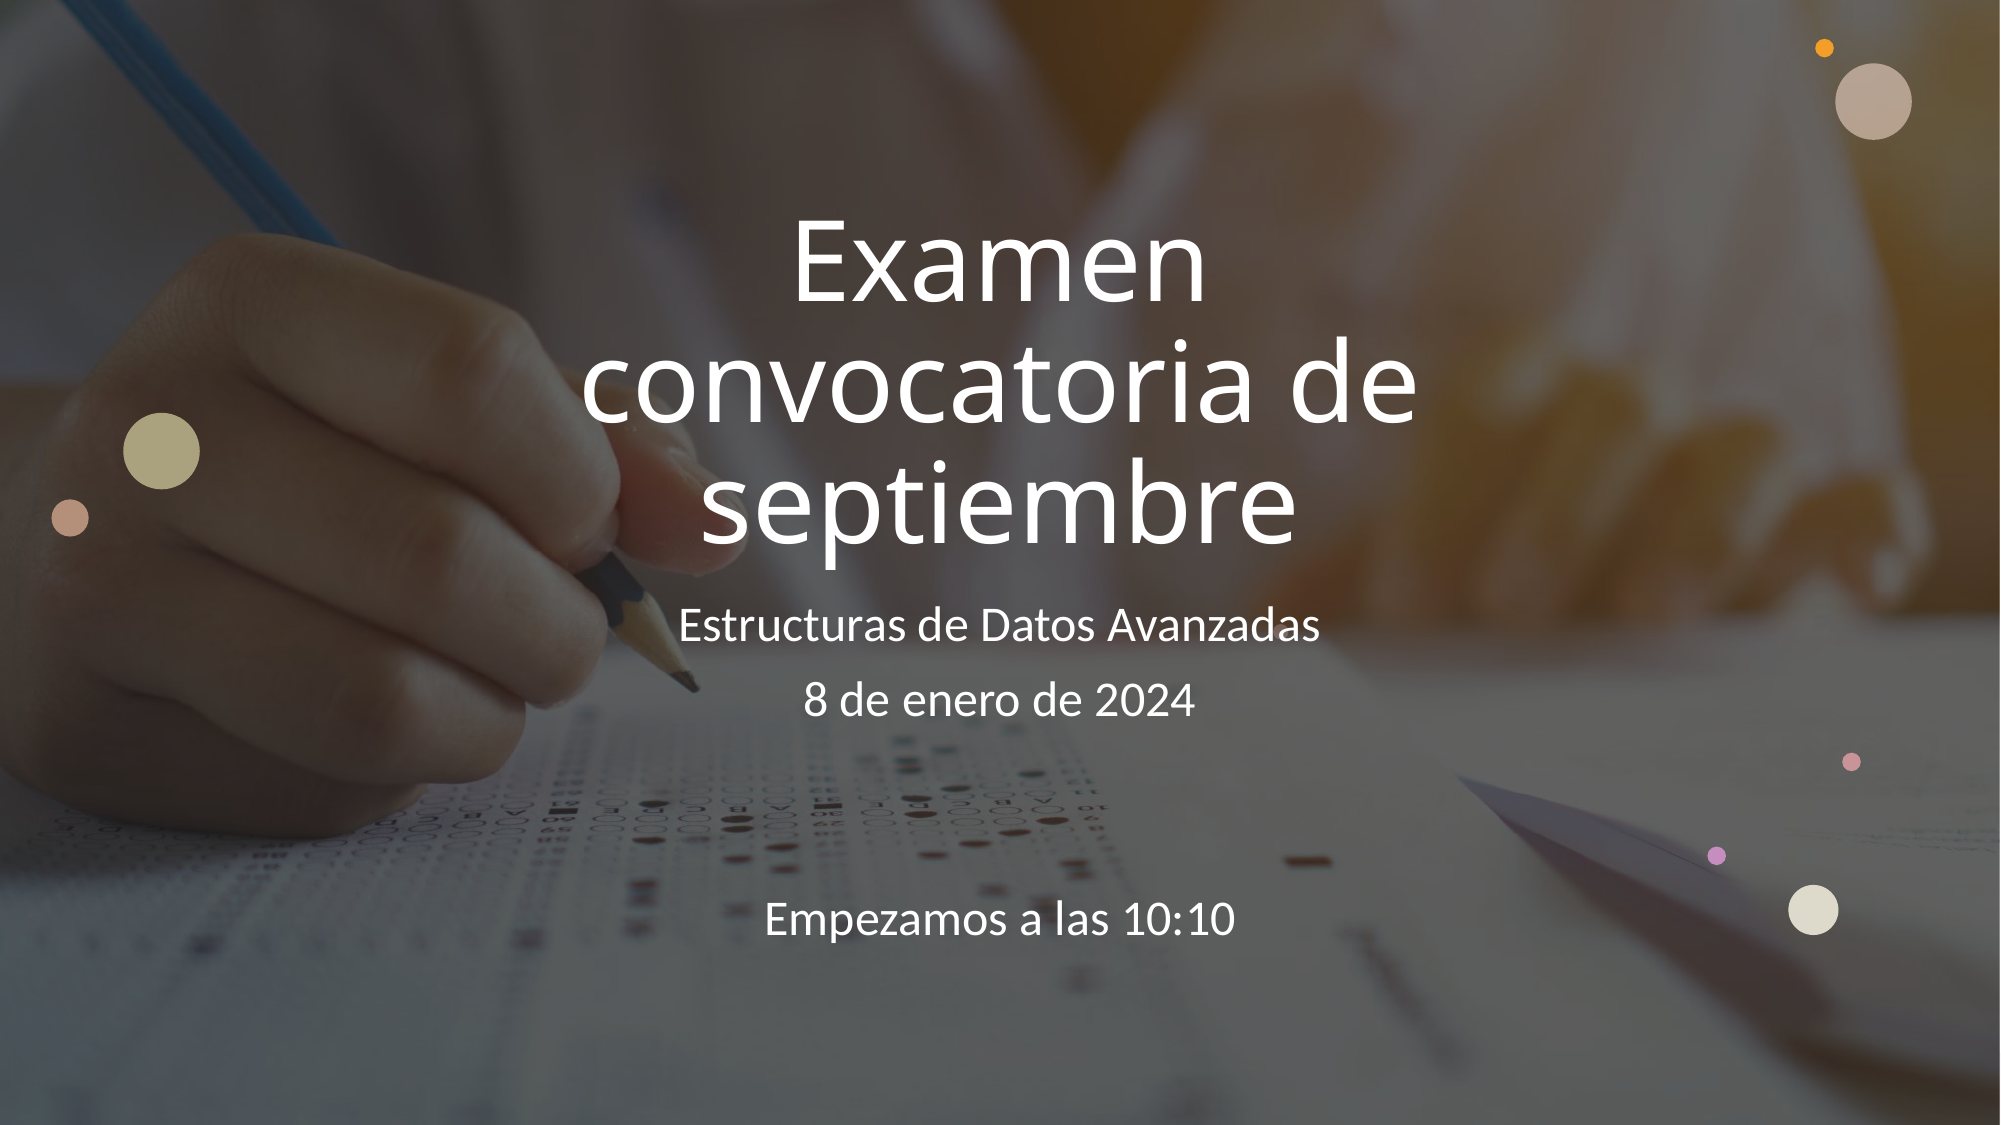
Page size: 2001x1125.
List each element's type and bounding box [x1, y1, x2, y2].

text_box [51, 38, 1912, 936]
picture [0, 0, 2000, 1125]
